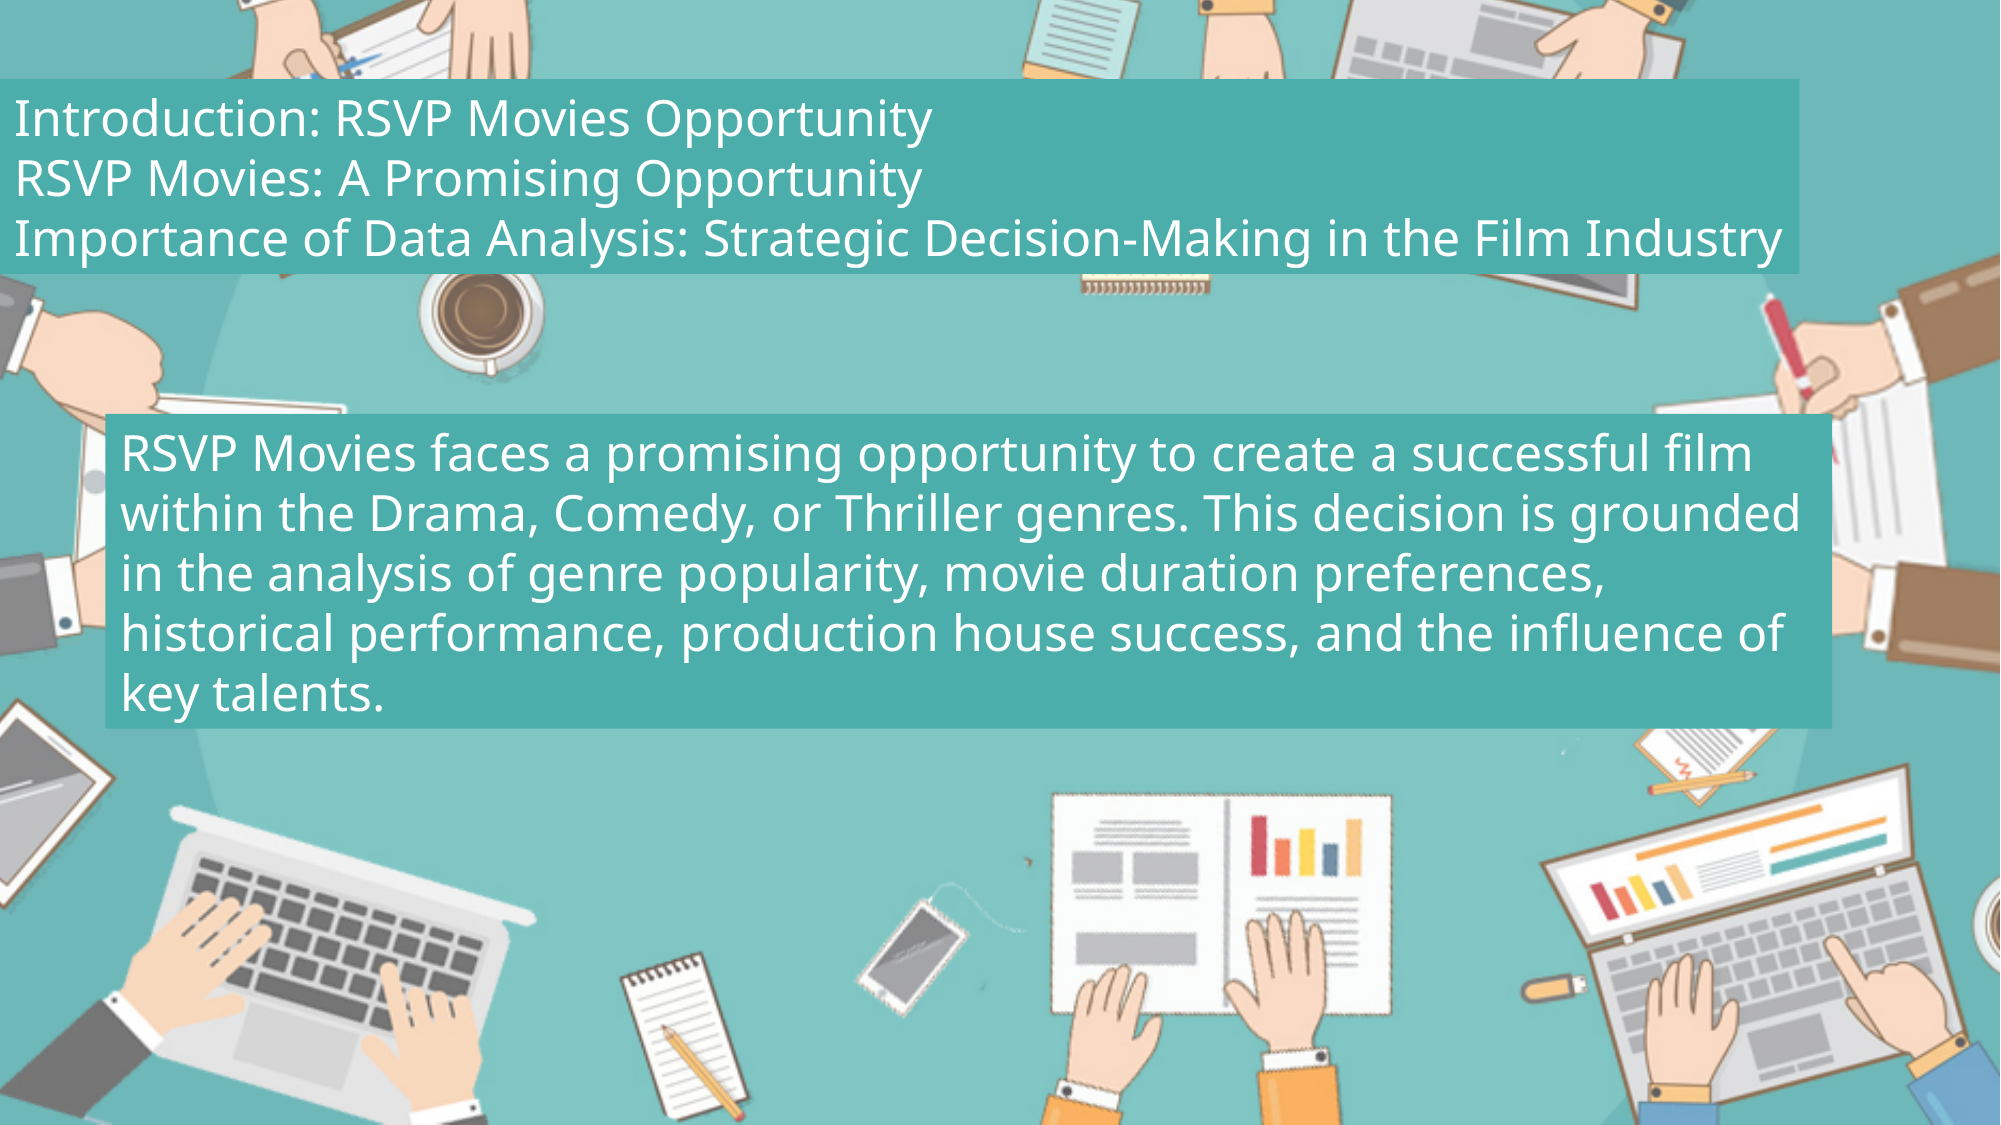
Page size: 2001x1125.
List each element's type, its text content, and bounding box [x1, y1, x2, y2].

text_box RSVP Movies faces a promising opportunity to create a successful film within the Drama, Comedy, or Thriller genres. This decision is grounded in the analysis of genre popularity, movie duration preferences, historical performance, production house success, and the influence of key talents. [104, 412, 1834, 730]
text_box Introduction: RSVP Movies Opportunity RSVP Movies: A Promising Opportunity Importance of Data Analysis: Strategic Decision-Making in the Film Industry [0, 78, 1801, 275]
